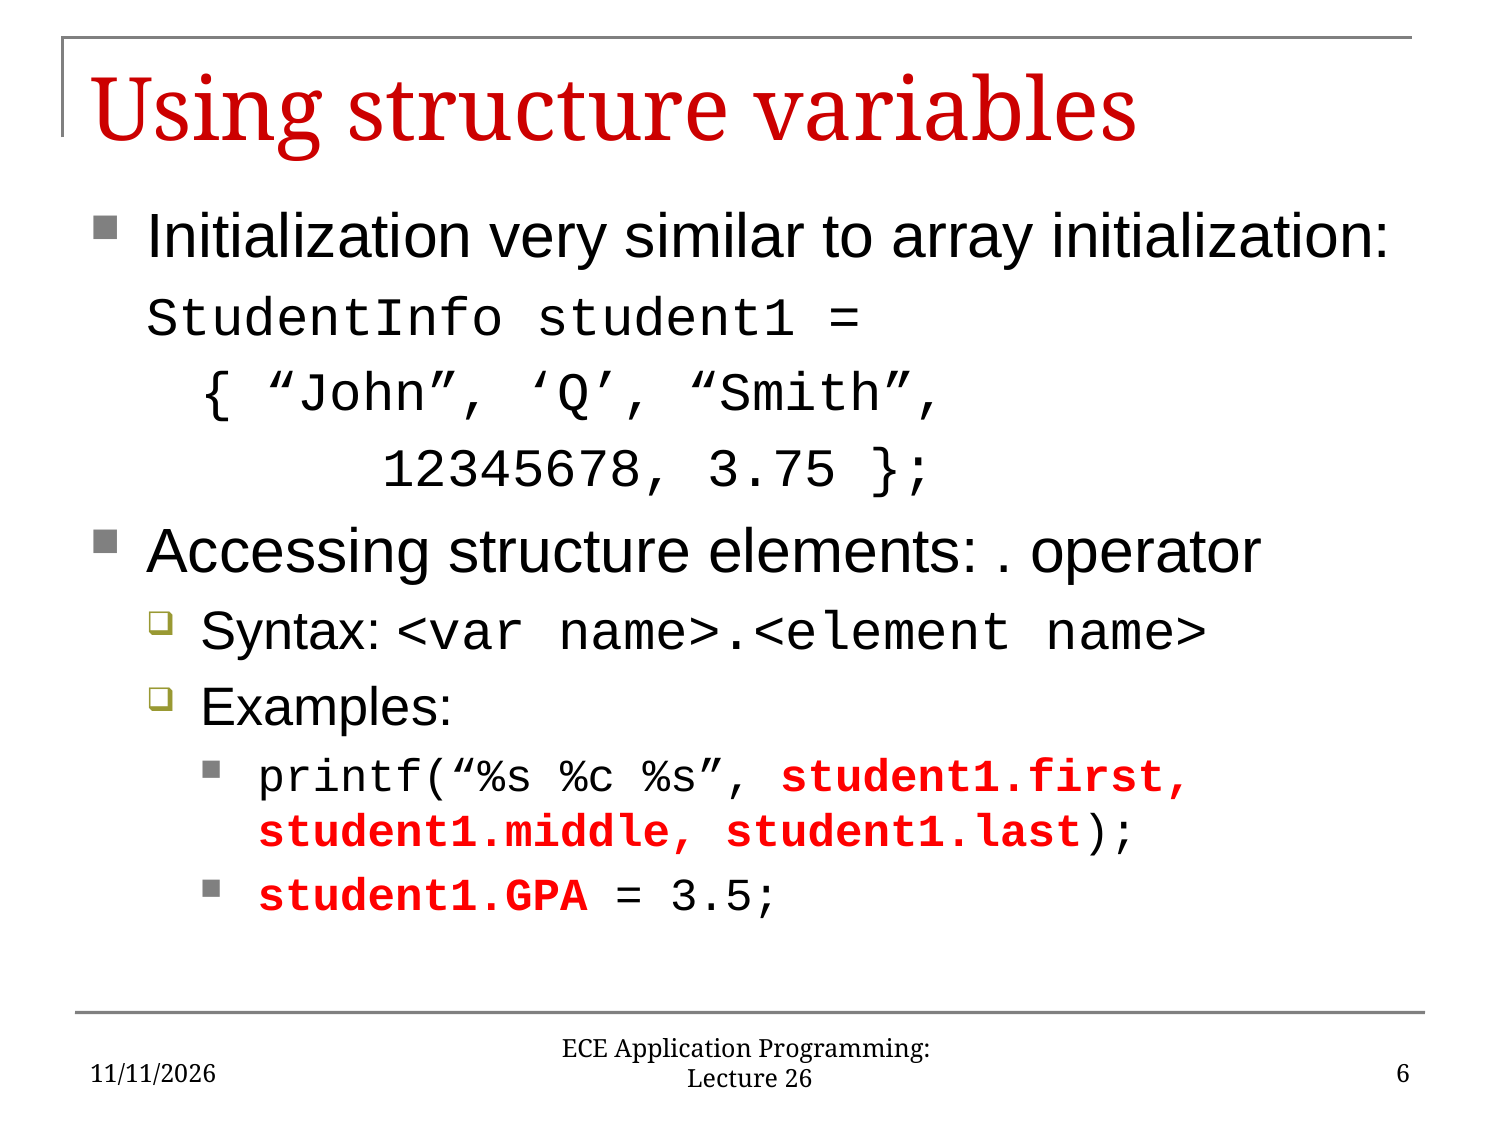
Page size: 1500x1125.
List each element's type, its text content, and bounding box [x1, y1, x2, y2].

title Using structure variables [75, 45, 1425, 163]
slide_number 6 [1074, 1023, 1426, 1100]
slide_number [74, 1023, 426, 1100]
list Initialization very similar to array initialization: StudentInfo student1 = { “John”, ‘Q’, “Smith”, 12345678, 3.75 }; Accessing structure elements: . operator Syntax: <var name>.<element name> Examples: printf(“%s %c %s”, student1.first, student1.middle, student1.last); student1.GPA = 3.5; [75, 187, 1425, 1006]
footer ECE Application Programming: Lecture 26 [512, 1024, 988, 1101]
